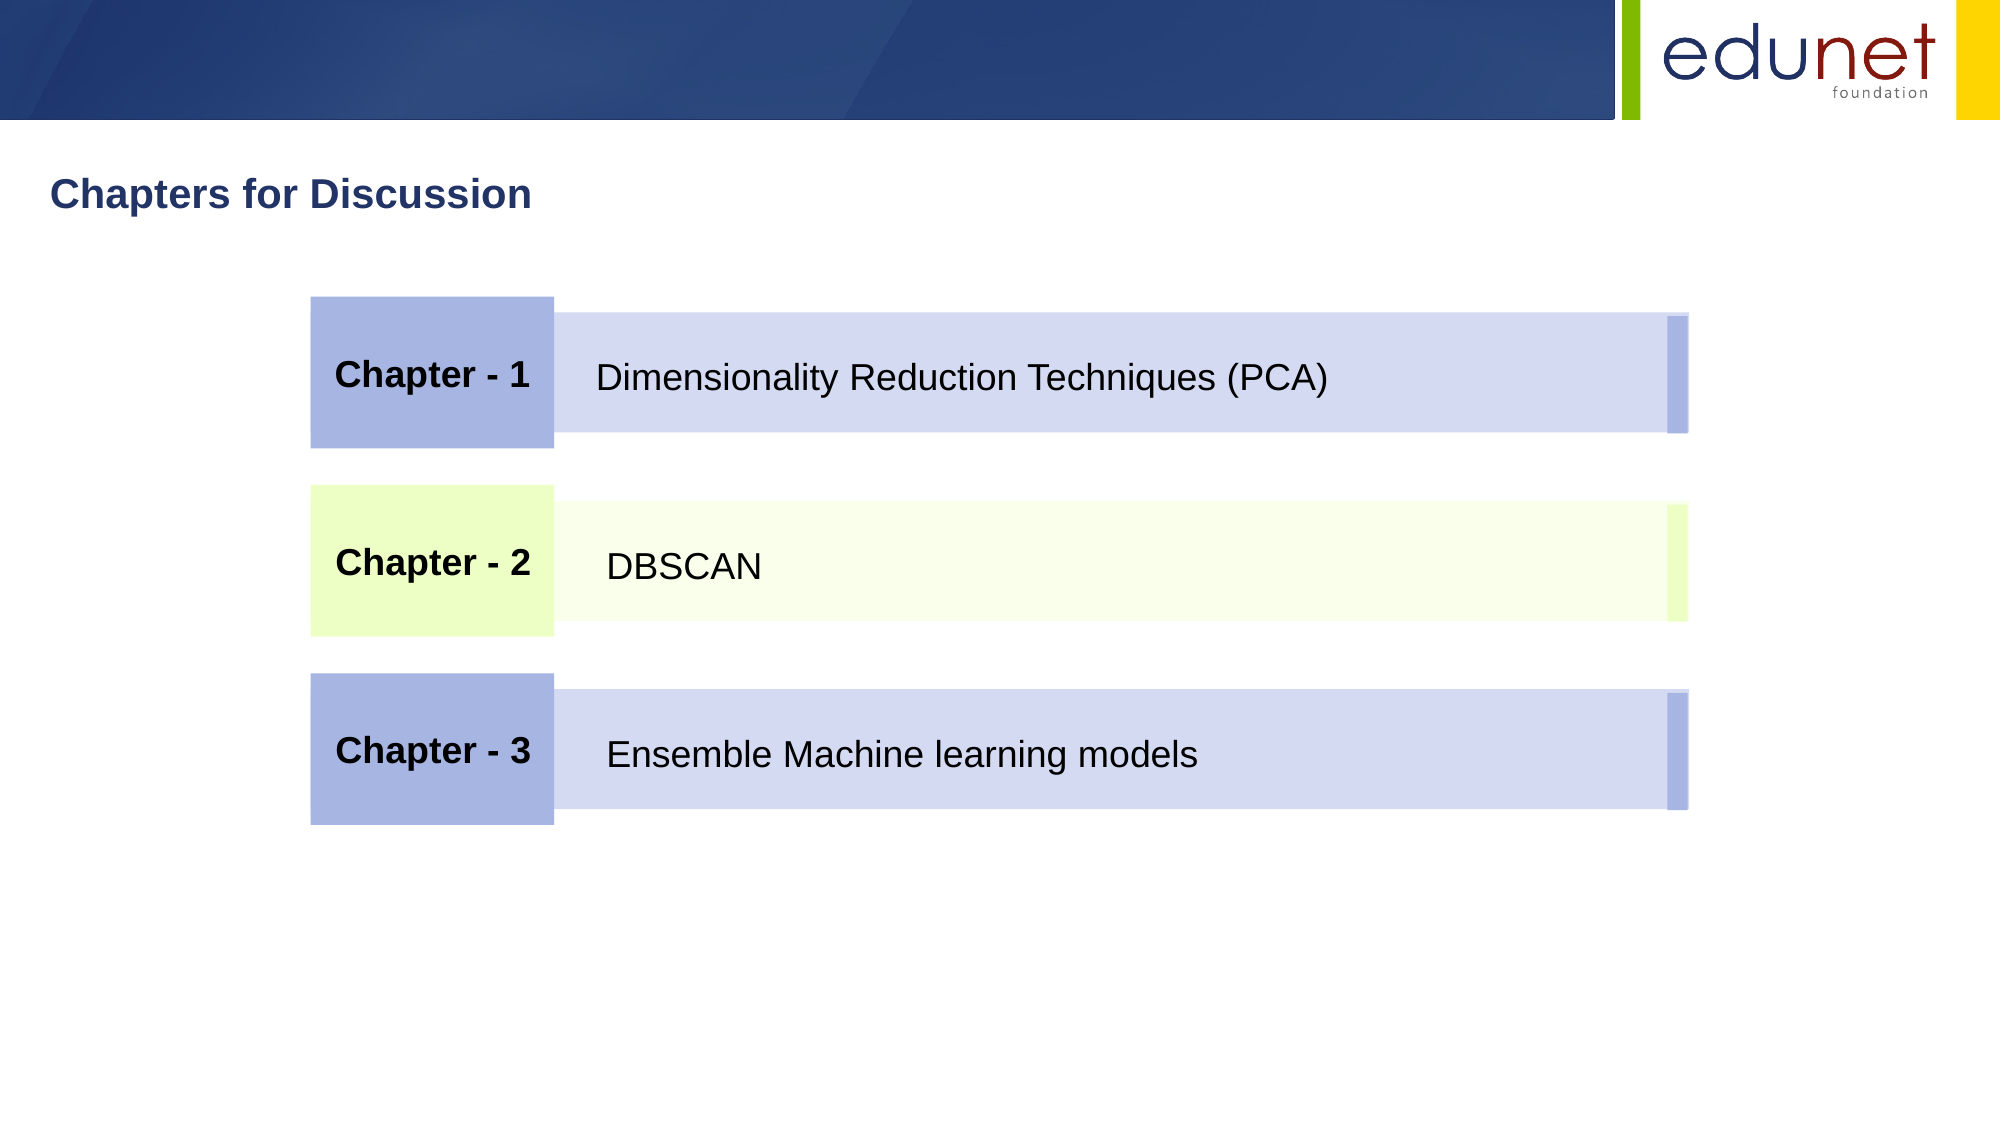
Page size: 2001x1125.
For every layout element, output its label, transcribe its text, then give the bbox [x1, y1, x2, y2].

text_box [310, 673, 1690, 826]
picture [1652, 12, 1948, 108]
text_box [310, 296, 1690, 449]
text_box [310, 484, 1690, 637]
text_box Chapters for Discussion [29, 156, 781, 227]
